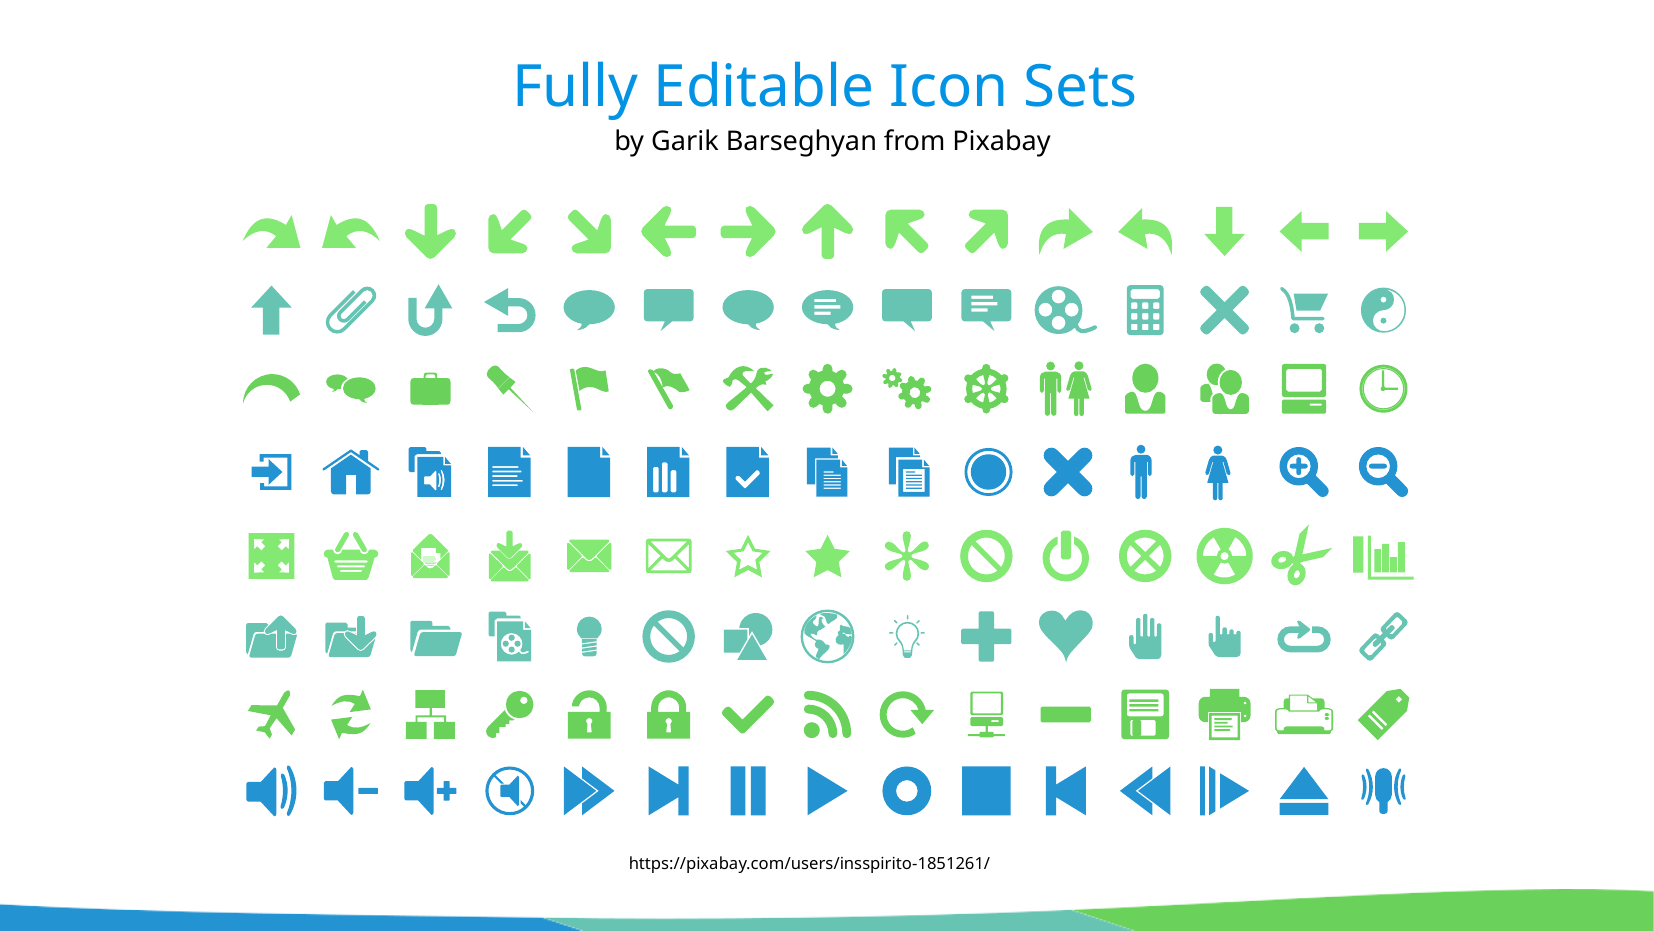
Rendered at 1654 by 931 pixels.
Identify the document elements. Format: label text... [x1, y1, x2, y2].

text_box [1200, 766, 1205, 816]
text_box [961, 289, 1012, 332]
text_box [1039, 361, 1062, 416]
text_box [1394, 768, 1402, 805]
text_box [1360, 287, 1406, 333]
text_box [802, 363, 853, 414]
text_box [647, 690, 691, 739]
text_box [1132, 363, 1159, 393]
text_box [960, 529, 1013, 583]
text_box [1198, 688, 1251, 741]
text_box [567, 690, 611, 739]
text_box [1060, 530, 1072, 560]
text_box [1314, 323, 1325, 334]
text_box [1034, 286, 1097, 335]
text_box [243, 374, 301, 404]
text_box [888, 447, 921, 485]
text_box [405, 690, 455, 739]
text_box [414, 632, 462, 657]
text_box [488, 611, 521, 637]
text_box [1358, 211, 1409, 252]
text_box [1208, 615, 1241, 658]
text_box [325, 286, 377, 334]
text_box [967, 717, 1005, 738]
text_box [1279, 766, 1329, 800]
picture [0, 889, 1654, 931]
text_box [647, 368, 690, 410]
text_box [1200, 363, 1249, 414]
text_box [331, 689, 371, 713]
text_box [567, 209, 611, 254]
text_box [1280, 287, 1325, 321]
text_box [722, 366, 774, 412]
text_box [322, 215, 380, 248]
text_box [725, 534, 771, 578]
text_box [721, 695, 775, 734]
text_box [486, 365, 533, 412]
text_box [1359, 612, 1408, 661]
text_box [326, 374, 376, 403]
text_box [488, 446, 531, 498]
text_box [1275, 694, 1334, 735]
text_box [486, 690, 534, 739]
text_box [1038, 208, 1093, 255]
text_box [567, 446, 611, 498]
text_box [1118, 529, 1172, 583]
text_box [404, 204, 456, 259]
text_box [410, 372, 451, 405]
text_box [885, 209, 929, 254]
text_box [497, 621, 532, 662]
text_box [1045, 766, 1086, 816]
text_box [1375, 768, 1392, 814]
text_box [404, 767, 434, 815]
text_box [483, 288, 536, 333]
text_box [726, 446, 769, 498]
text_box [1125, 391, 1166, 414]
text_box [247, 690, 296, 739]
text_box [802, 204, 854, 259]
text_box [1281, 399, 1327, 414]
text_box [807, 766, 848, 816]
text_box [806, 447, 848, 497]
text_box [1277, 620, 1331, 653]
text_box [1040, 706, 1091, 723]
text_box [1042, 536, 1089, 582]
text_box [325, 616, 377, 658]
text_box [1279, 802, 1329, 815]
text_box [251, 285, 292, 335]
text_box [1367, 535, 1414, 580]
text_box [1196, 527, 1253, 585]
text_box [970, 691, 1004, 716]
text_box [643, 289, 694, 332]
text_box [1220, 773, 1250, 809]
text_box [576, 616, 602, 657]
text_box [1130, 444, 1152, 500]
text_box [1400, 774, 1406, 800]
text_box by Garik Barseghyan from Pixabay [284, 115, 1380, 163]
text_box [569, 366, 609, 411]
text_box [1205, 445, 1231, 501]
text_box [642, 610, 695, 663]
text_box [417, 456, 452, 497]
text_box [750, 766, 766, 816]
text_box https://pixabay.com/users/insspirito-1851261/ [284, 845, 1335, 881]
text_box [1281, 363, 1327, 398]
text_box [1289, 323, 1300, 334]
text_box [1361, 774, 1367, 800]
text_box [286, 765, 297, 816]
text_box [882, 289, 932, 332]
text_box [567, 539, 612, 573]
text_box [1121, 689, 1170, 740]
text_box [1129, 613, 1162, 660]
text_box [964, 363, 1009, 414]
text_box [730, 766, 746, 816]
text_box [1200, 285, 1250, 335]
text_box [1066, 361, 1092, 417]
text_box Fully Editable Icon Sets [254, 41, 1395, 126]
text_box [410, 620, 451, 653]
text_box [645, 538, 692, 574]
text_box [322, 449, 380, 495]
text_box [641, 205, 697, 258]
text_box [805, 534, 850, 578]
text_box [962, 766, 1011, 816]
text_box [961, 611, 1012, 662]
text_box [882, 368, 932, 410]
text_box [331, 716, 371, 740]
text_box [803, 690, 852, 739]
text_box [563, 290, 615, 331]
text_box [488, 209, 532, 254]
text_box [722, 290, 774, 331]
text_box [485, 766, 535, 816]
text_box [894, 620, 925, 658]
text_box [1357, 688, 1410, 741]
text_box [280, 773, 288, 809]
text_box [1126, 285, 1164, 336]
text_box [411, 533, 450, 579]
text_box [488, 530, 531, 582]
text_box [248, 533, 295, 579]
text_box [964, 447, 1013, 497]
text_box [1365, 768, 1373, 805]
text_box [801, 290, 854, 331]
text_box [1209, 766, 1216, 816]
text_box [358, 787, 378, 794]
text_box [1293, 293, 1329, 311]
text_box [323, 531, 379, 580]
text_box [1271, 524, 1333, 586]
text_box [246, 767, 277, 817]
text_box [323, 767, 354, 815]
text_box [563, 766, 615, 816]
text_box [720, 205, 776, 258]
text_box [648, 766, 689, 816]
text_box [1204, 206, 1246, 257]
text_box [242, 215, 301, 248]
text_box [1119, 766, 1171, 816]
text_box [647, 446, 690, 498]
text_box [723, 612, 773, 660]
text_box [882, 766, 932, 816]
text_box [1279, 446, 1329, 497]
text_box [1043, 447, 1093, 497]
text_box [1038, 610, 1093, 663]
text_box [1353, 536, 1364, 573]
text_box [879, 691, 935, 738]
text_box [898, 459, 930, 497]
text_box [964, 209, 1008, 254]
text_box [1279, 211, 1329, 252]
text_box [1118, 208, 1173, 255]
text_box [436, 781, 457, 801]
text_box [251, 459, 283, 485]
text_box [1359, 364, 1408, 413]
text_box [884, 531, 930, 581]
text_box [800, 609, 855, 664]
text_box [1358, 446, 1409, 497]
text_box [408, 284, 453, 336]
text_box [246, 615, 297, 658]
text_box [408, 447, 441, 473]
text_box [259, 454, 292, 490]
